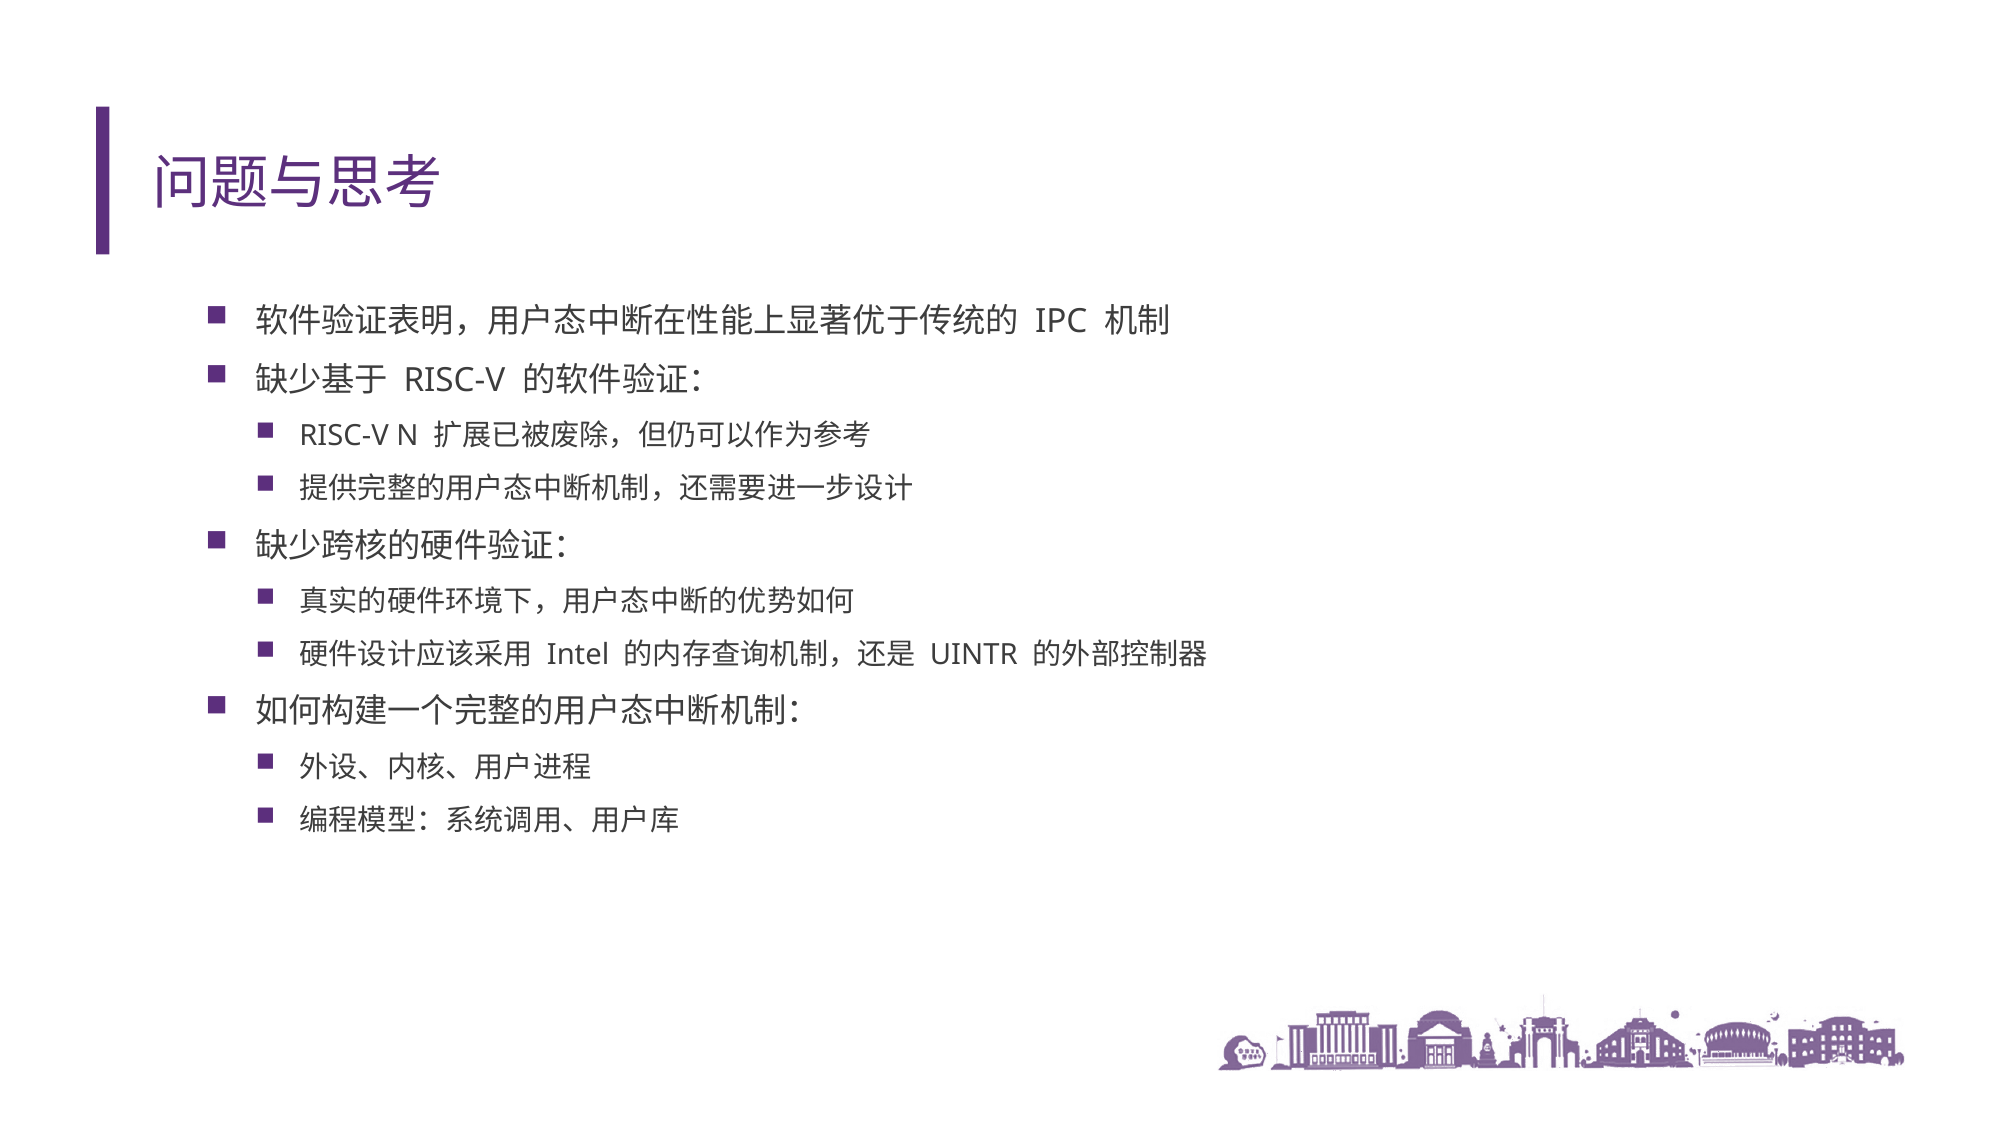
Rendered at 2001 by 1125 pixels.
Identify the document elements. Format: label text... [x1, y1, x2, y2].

list 软件验证表明，用户态中断在性能上显著优于传统的 IPC 机制 缺少基于 RISC-V 的软件验证： RISC-V N 扩展已被废除，但仍可以作为参考 提供完整的用户态中断机制，还需要进一步设计 缺少跨核的硬件验证： 真实的硬件环境下，用户态中断的优势如何 硬件设计应该采用 Intel 的内存查询机制，还是 UINTR 的外部控制器 如何构建一个完整的用户态中断机制： 外设、内核、用户进程 编程模型：系统调用、用户库 [136, 291, 1863, 895]
title 问题与思考 [137, 97, 1863, 264]
